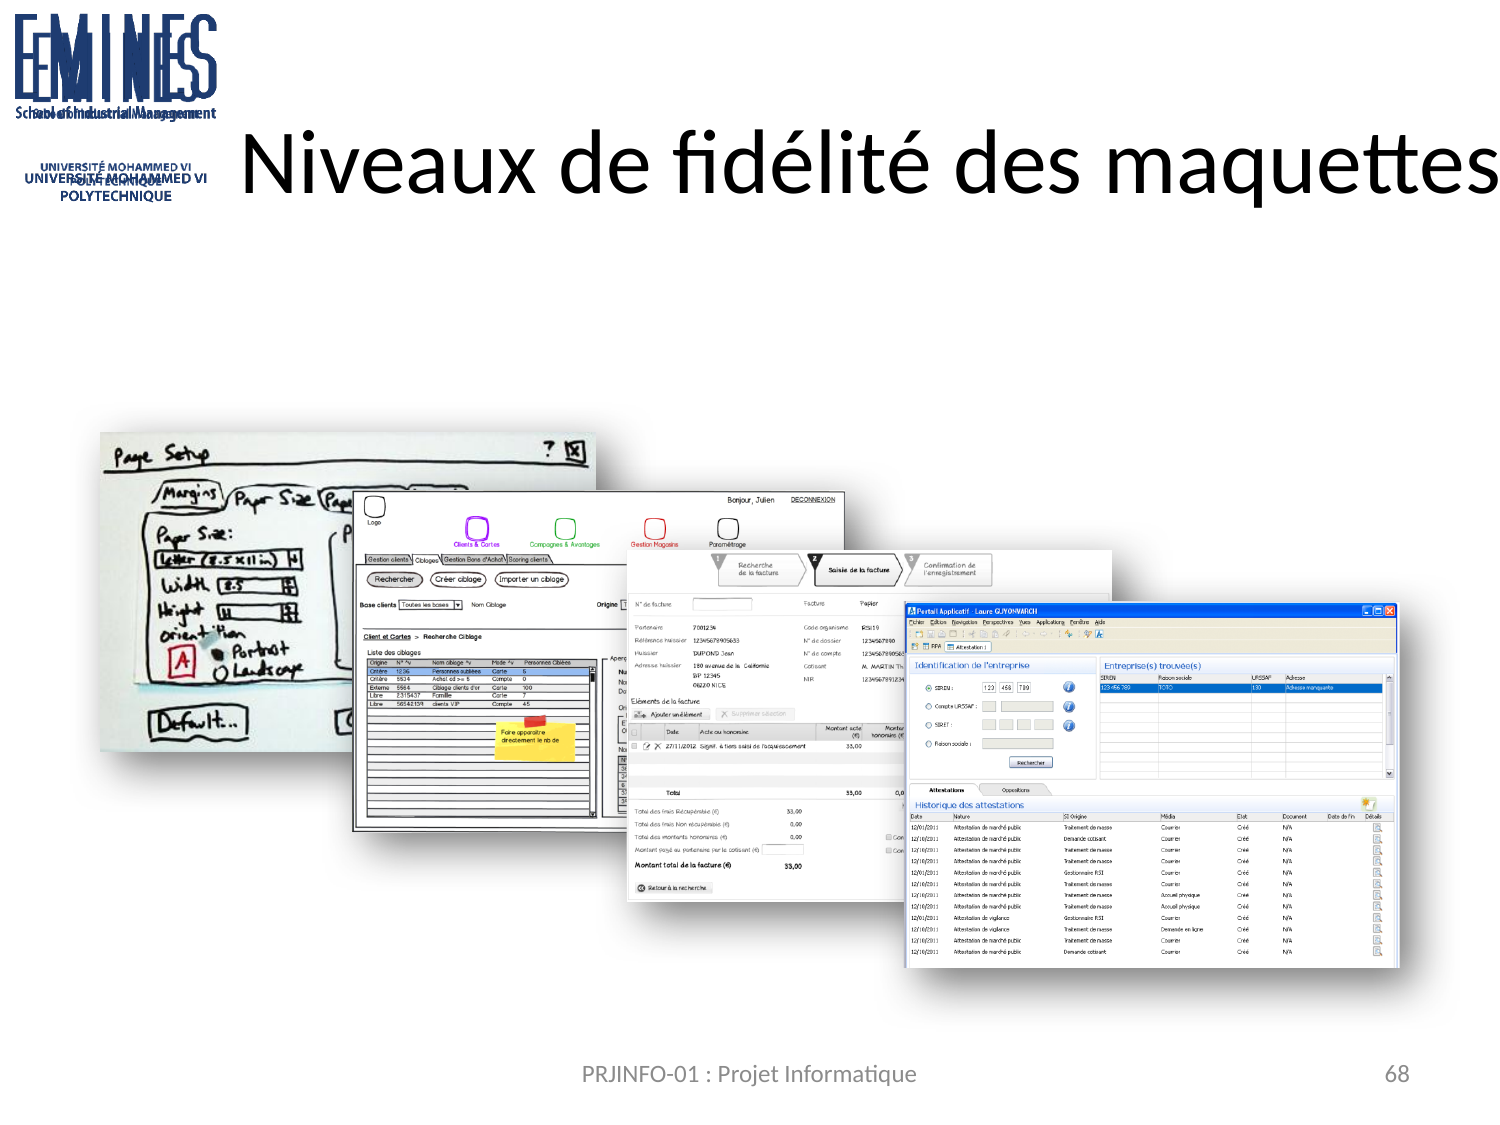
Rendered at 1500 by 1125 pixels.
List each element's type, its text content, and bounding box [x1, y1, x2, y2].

picture [0, 0, 230, 221]
title Niveaux de fidélité des maquettes [196, 63, 1500, 251]
picture [100, 432, 1400, 968]
footer PRJINFO-01 : Projet Informatique [512, 1042, 988, 1103]
slide_number 68 [1074, 1042, 1425, 1103]
